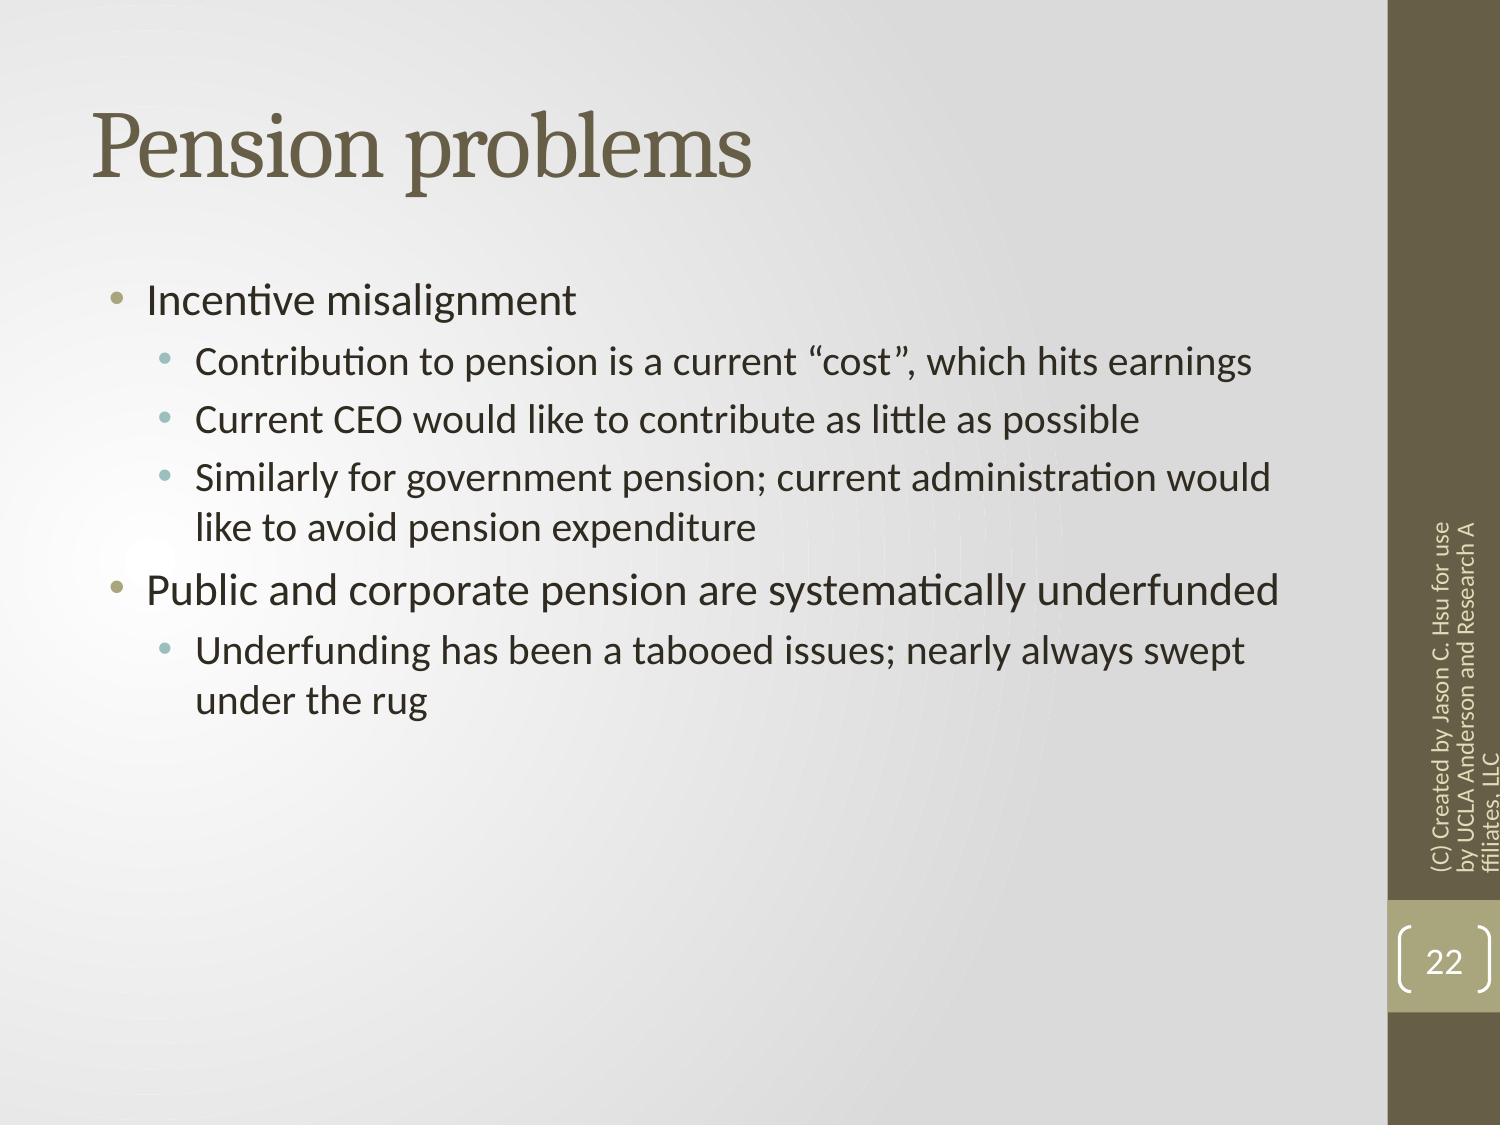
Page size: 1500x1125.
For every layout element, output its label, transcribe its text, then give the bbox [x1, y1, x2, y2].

footer (C) Created by Jason C. Hsu for use by UCLA Anderson and Research Affiliates, LLC [1408, 500, 1469, 889]
title Pension problems [75, 45, 1325, 233]
list Incentive misalignment Contribution to pension is a current “cost”, which hits earnings Current CEO would like to contribute as little as possible Similarly for government pension; current administration would like to avoid pension expenditure Public and corporate pension are systematically underfunded Underfunding has been a tabooed issues; nearly always swept under the rug [75, 262, 1325, 1050]
slide_number 22 [1397, 925, 1492, 994]
